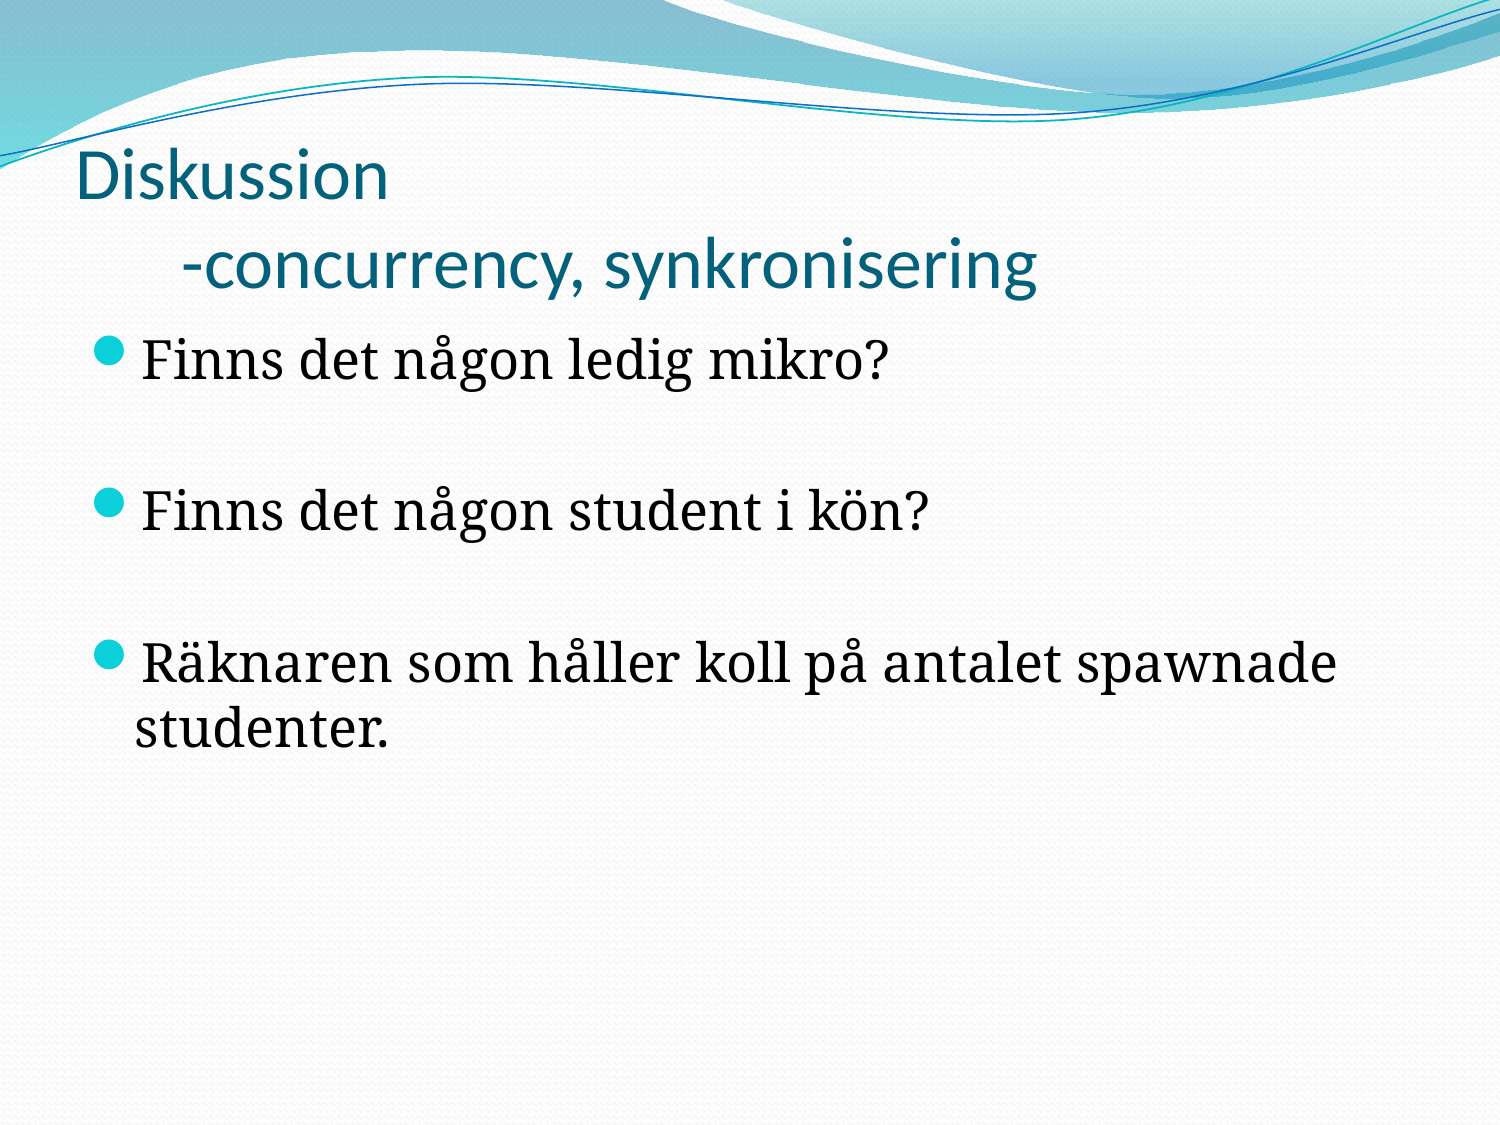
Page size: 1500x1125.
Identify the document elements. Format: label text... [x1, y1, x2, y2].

title Diskussion -concurrency, synkronisering [75, 115, 1425, 303]
list Finns det någon ledig mikro? Finns det någon student i kön? Räknaren som håller koll på antalet spawnade studenter. [75, 317, 1425, 1038]
